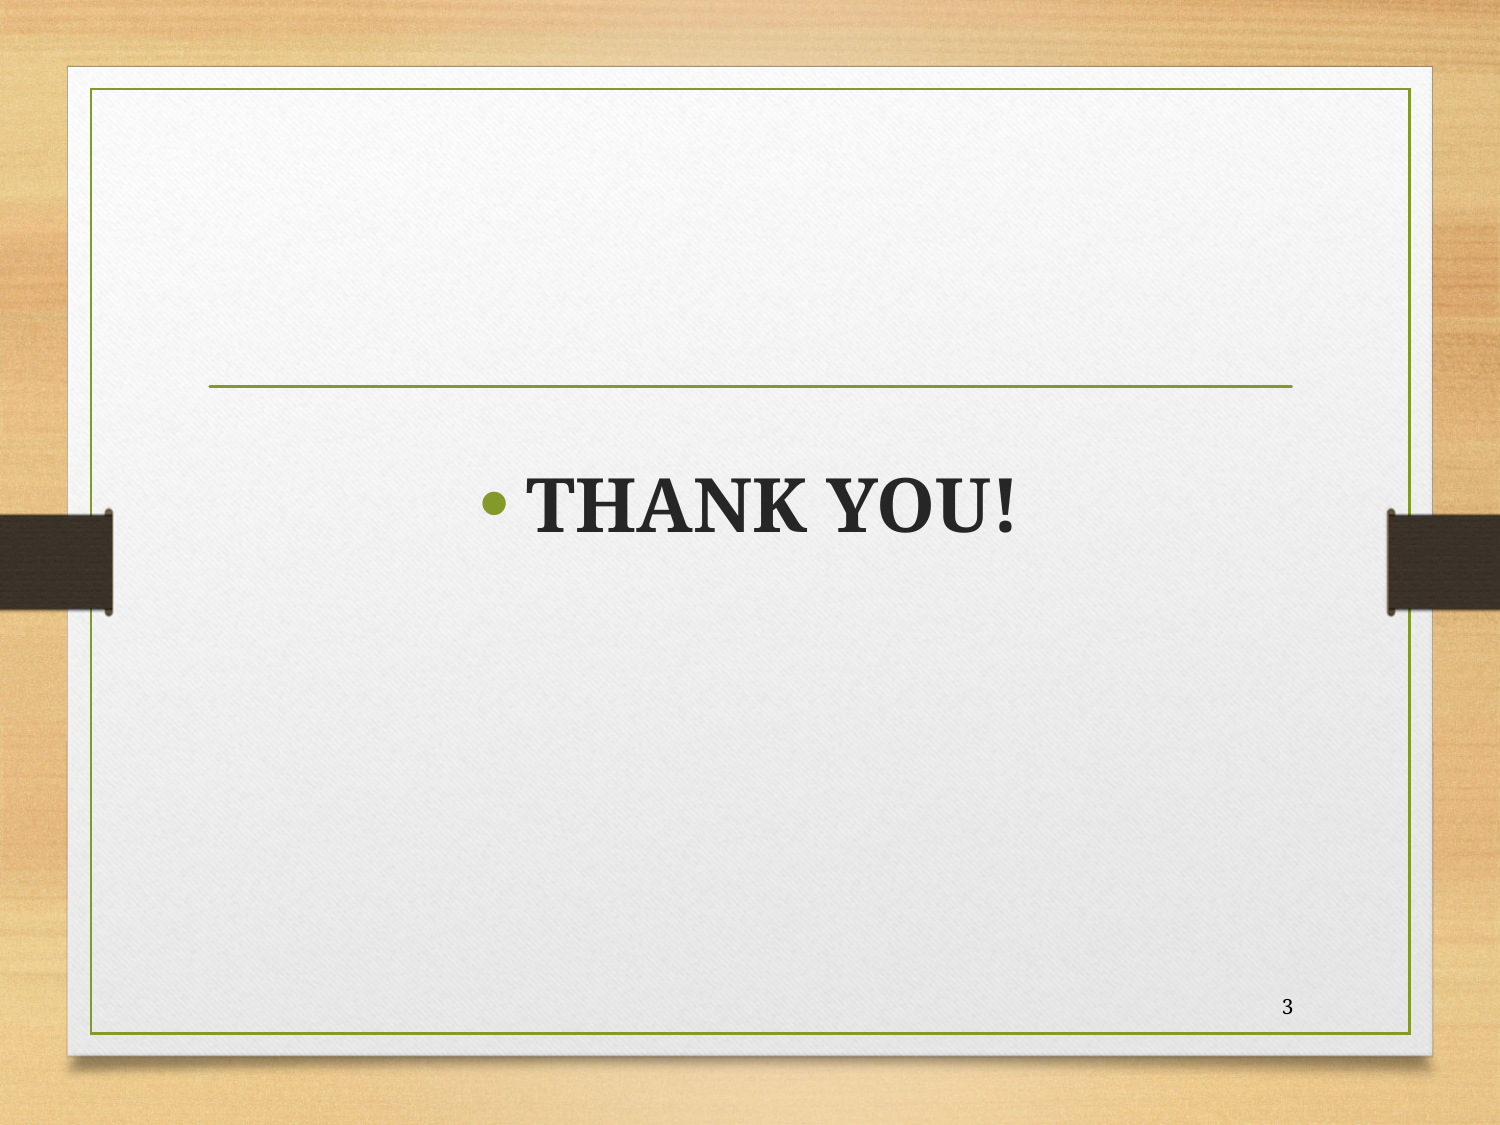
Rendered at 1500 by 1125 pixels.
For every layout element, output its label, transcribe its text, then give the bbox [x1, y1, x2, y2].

list THANK YOU! [54, 450, 1446, 814]
picture [0, 0, 1500, 1125]
slide_number 3 [1243, 977, 1309, 1024]
